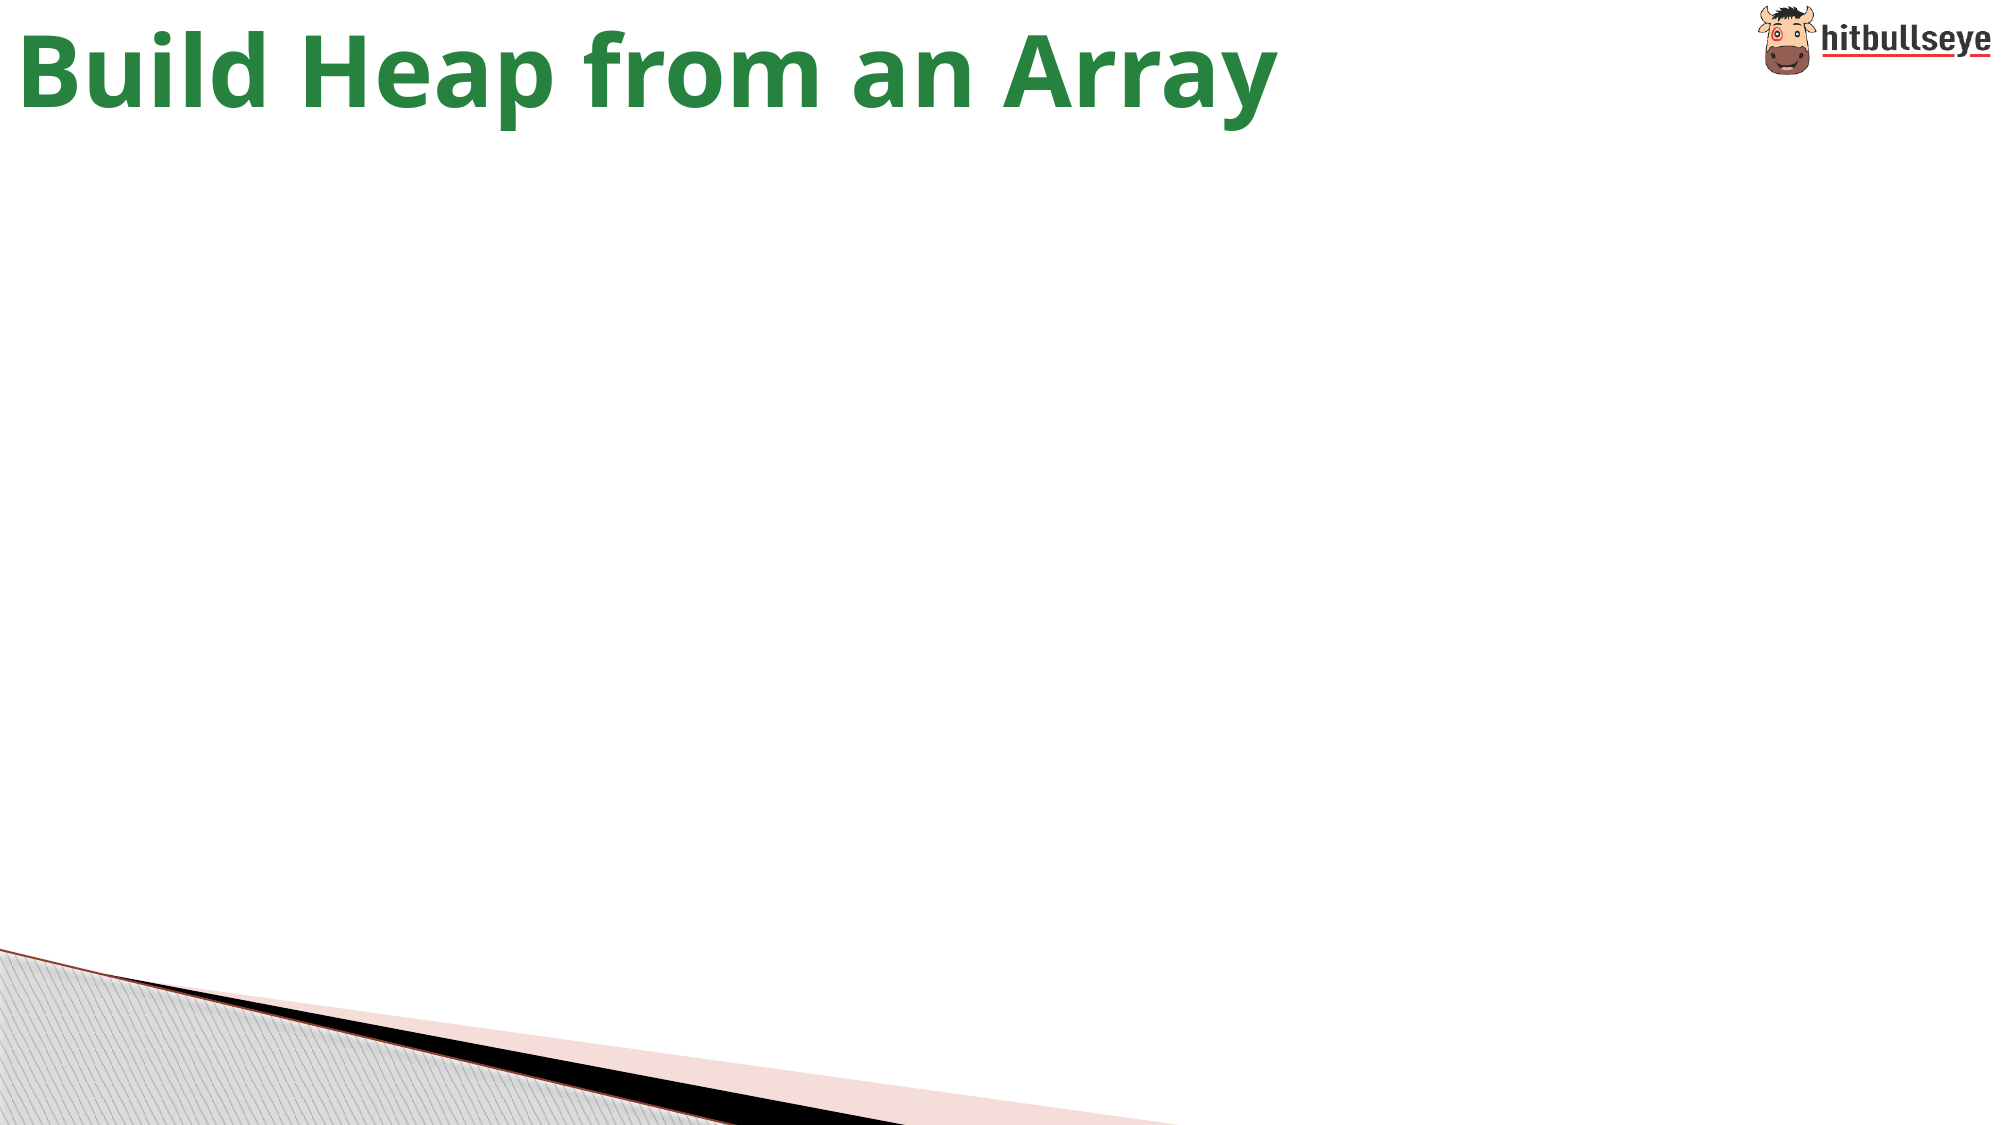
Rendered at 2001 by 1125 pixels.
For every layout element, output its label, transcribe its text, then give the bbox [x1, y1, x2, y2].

title Build Heap from an Array [0, 0, 1800, 137]
picture [1800, 0, 2000, 81]
